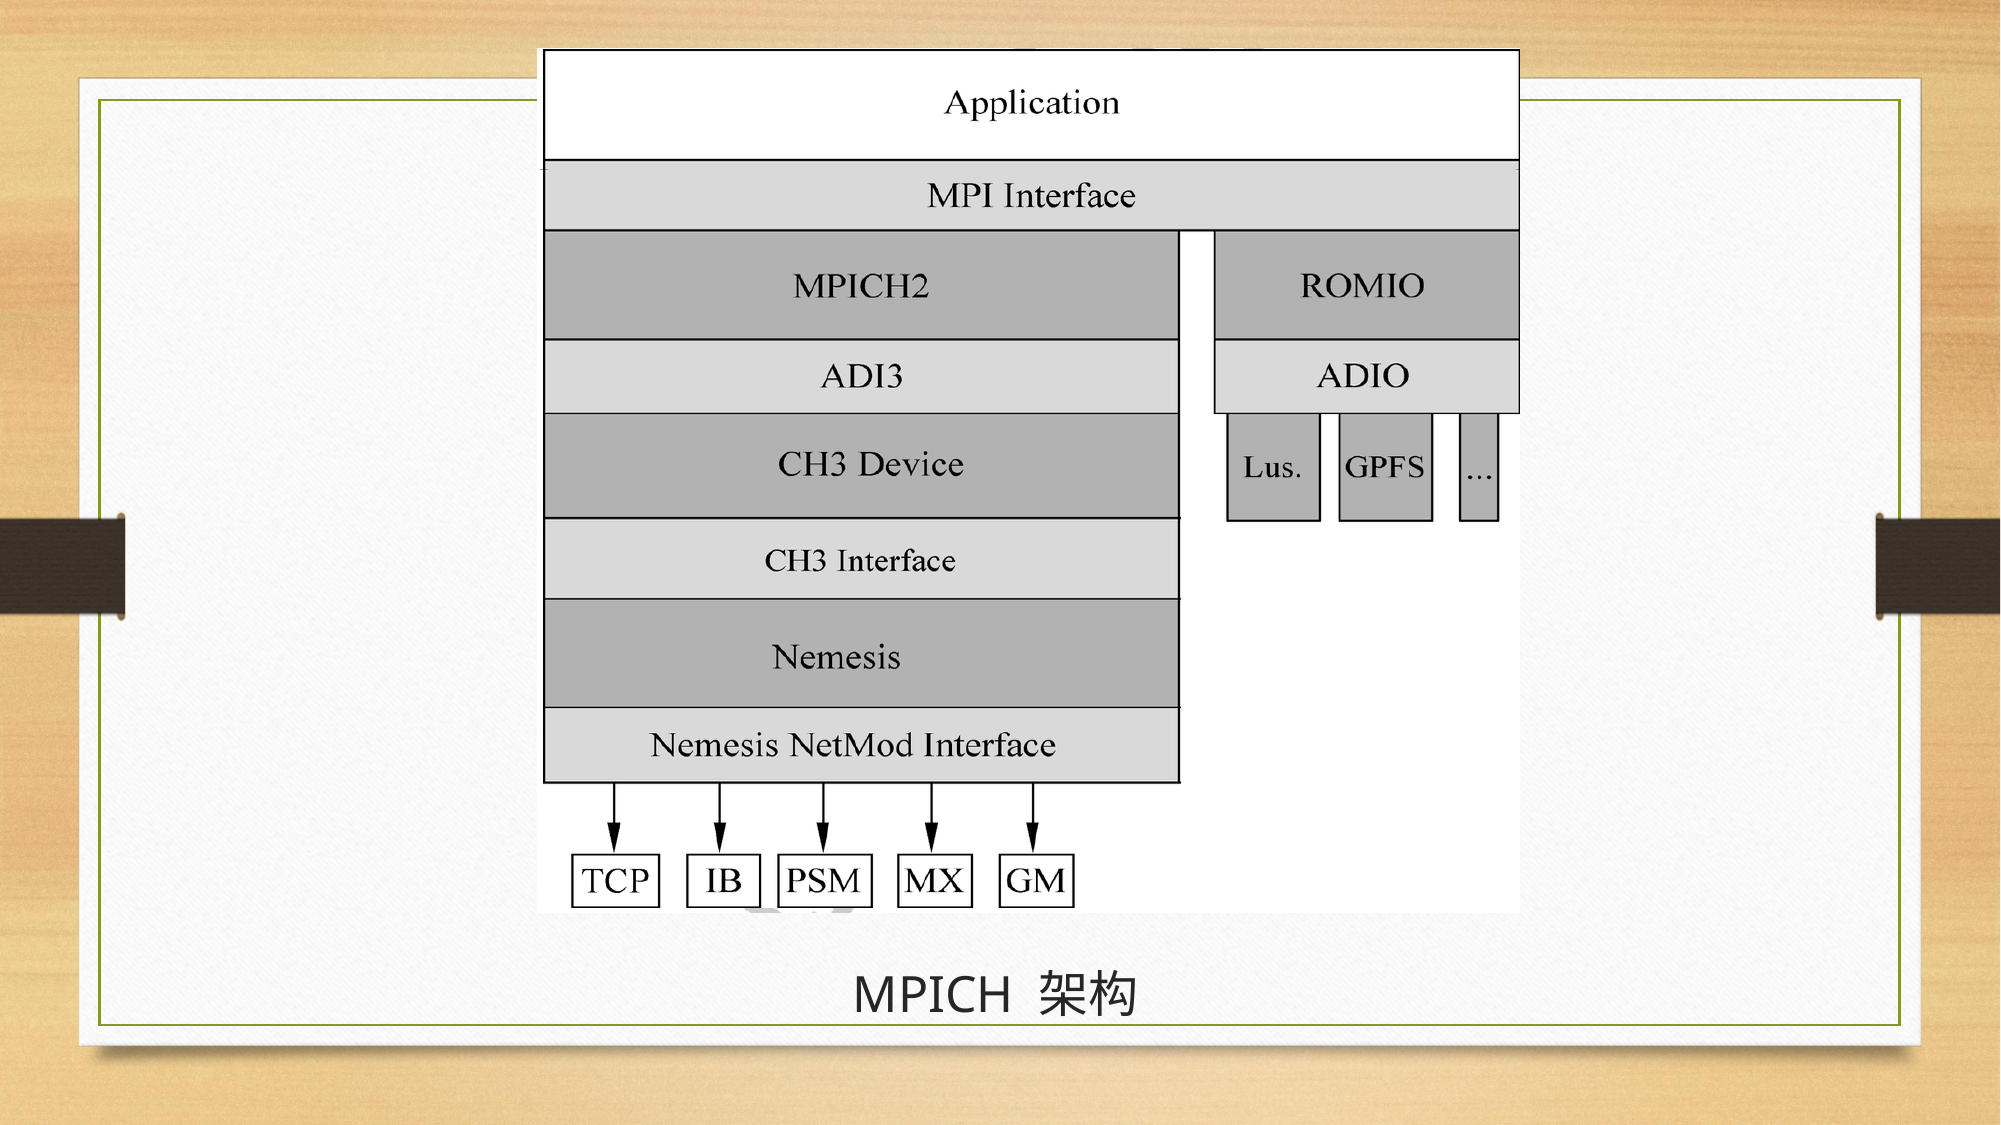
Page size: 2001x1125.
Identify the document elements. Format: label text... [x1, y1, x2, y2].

picture [0, 0, 2001, 1125]
list MPICH 架构 [133, 955, 1870, 1023]
